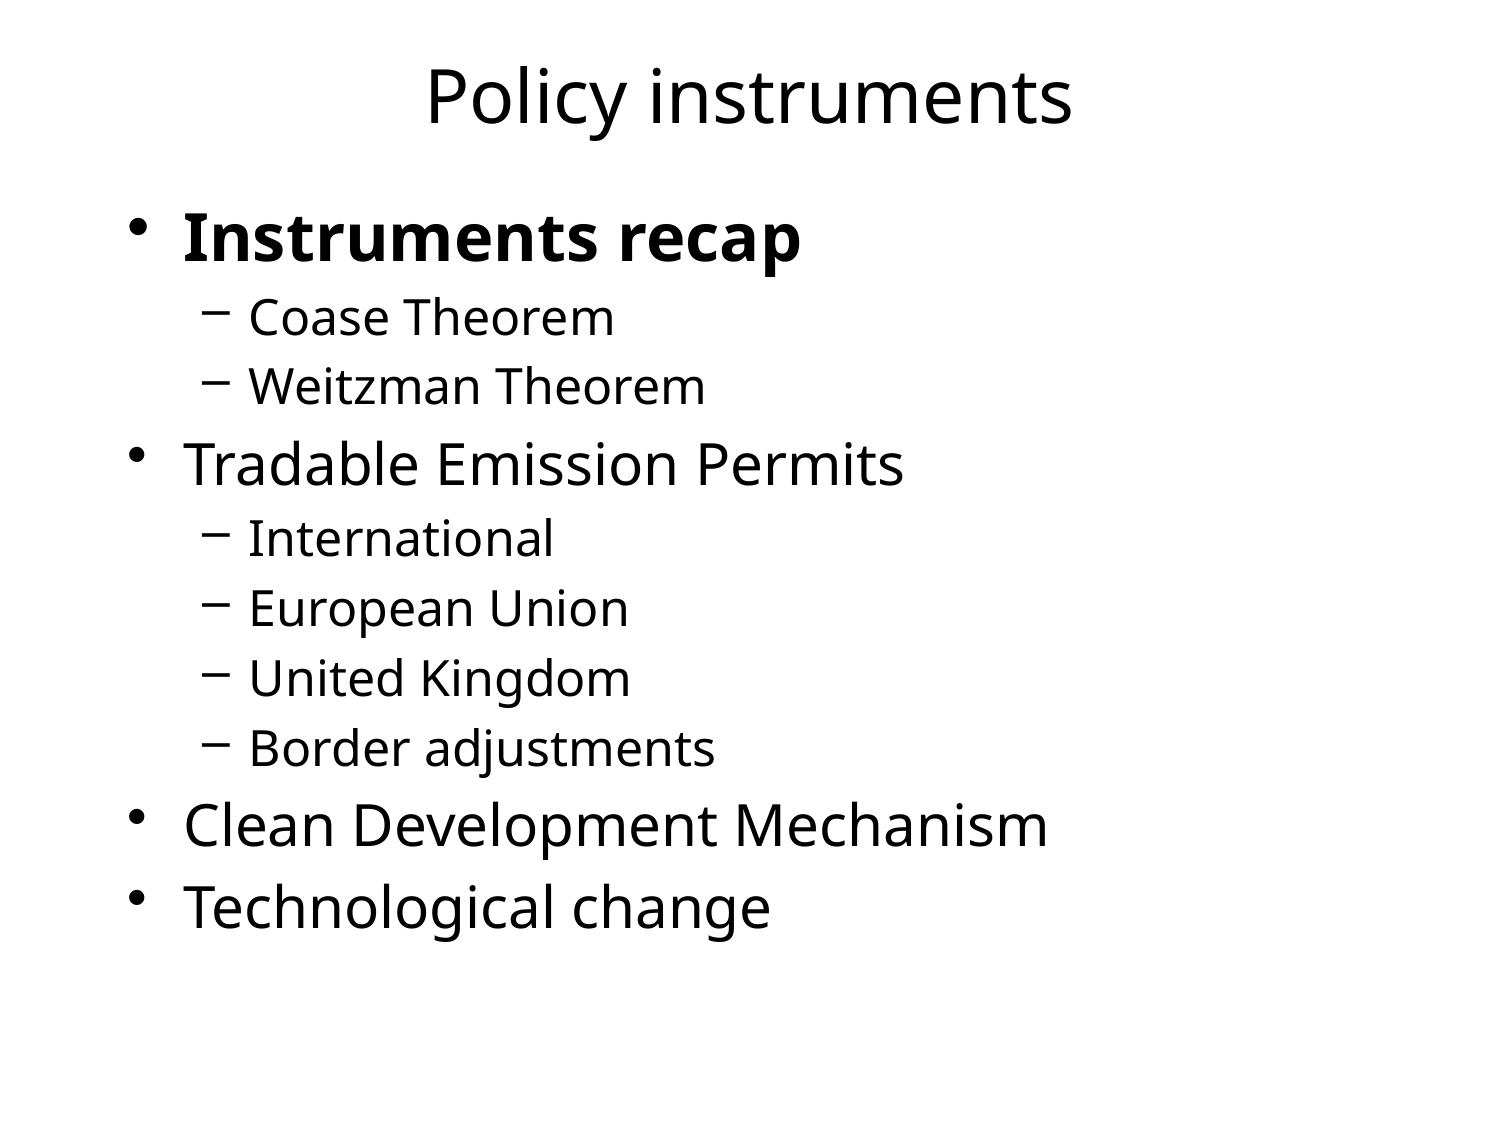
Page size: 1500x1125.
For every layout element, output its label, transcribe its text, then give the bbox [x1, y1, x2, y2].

list Instruments recap Coase Theorem Weitzman Theorem Tradable Emission Permits International European Union United Kingdom Border adjustments Clean Development Mechanism Technological change [111, 187, 1388, 863]
title Policy instruments [111, 0, 1388, 187]
